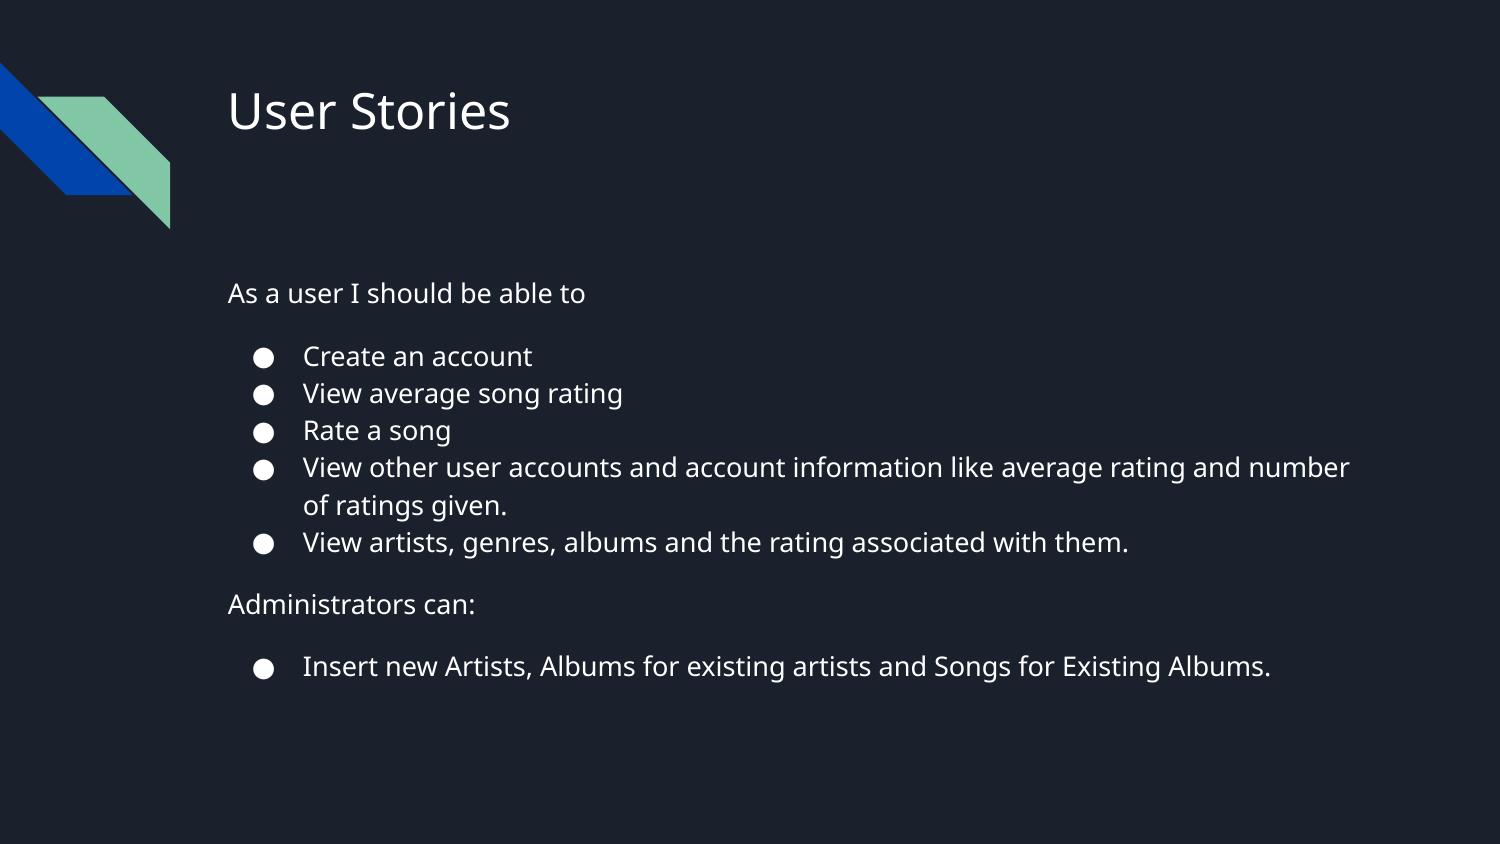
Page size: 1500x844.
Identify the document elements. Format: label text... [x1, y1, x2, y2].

title User Stories [212, 64, 1368, 215]
list As a user I should be able to Create an account View average song rating Rate a song View other user accounts and account information like average rating and number of ratings given. View artists, genres, albums and the rating associated with them. Administrators can: Insert new Artists, Albums for existing artists and Songs for Existing Albums. [212, 257, 1368, 735]
